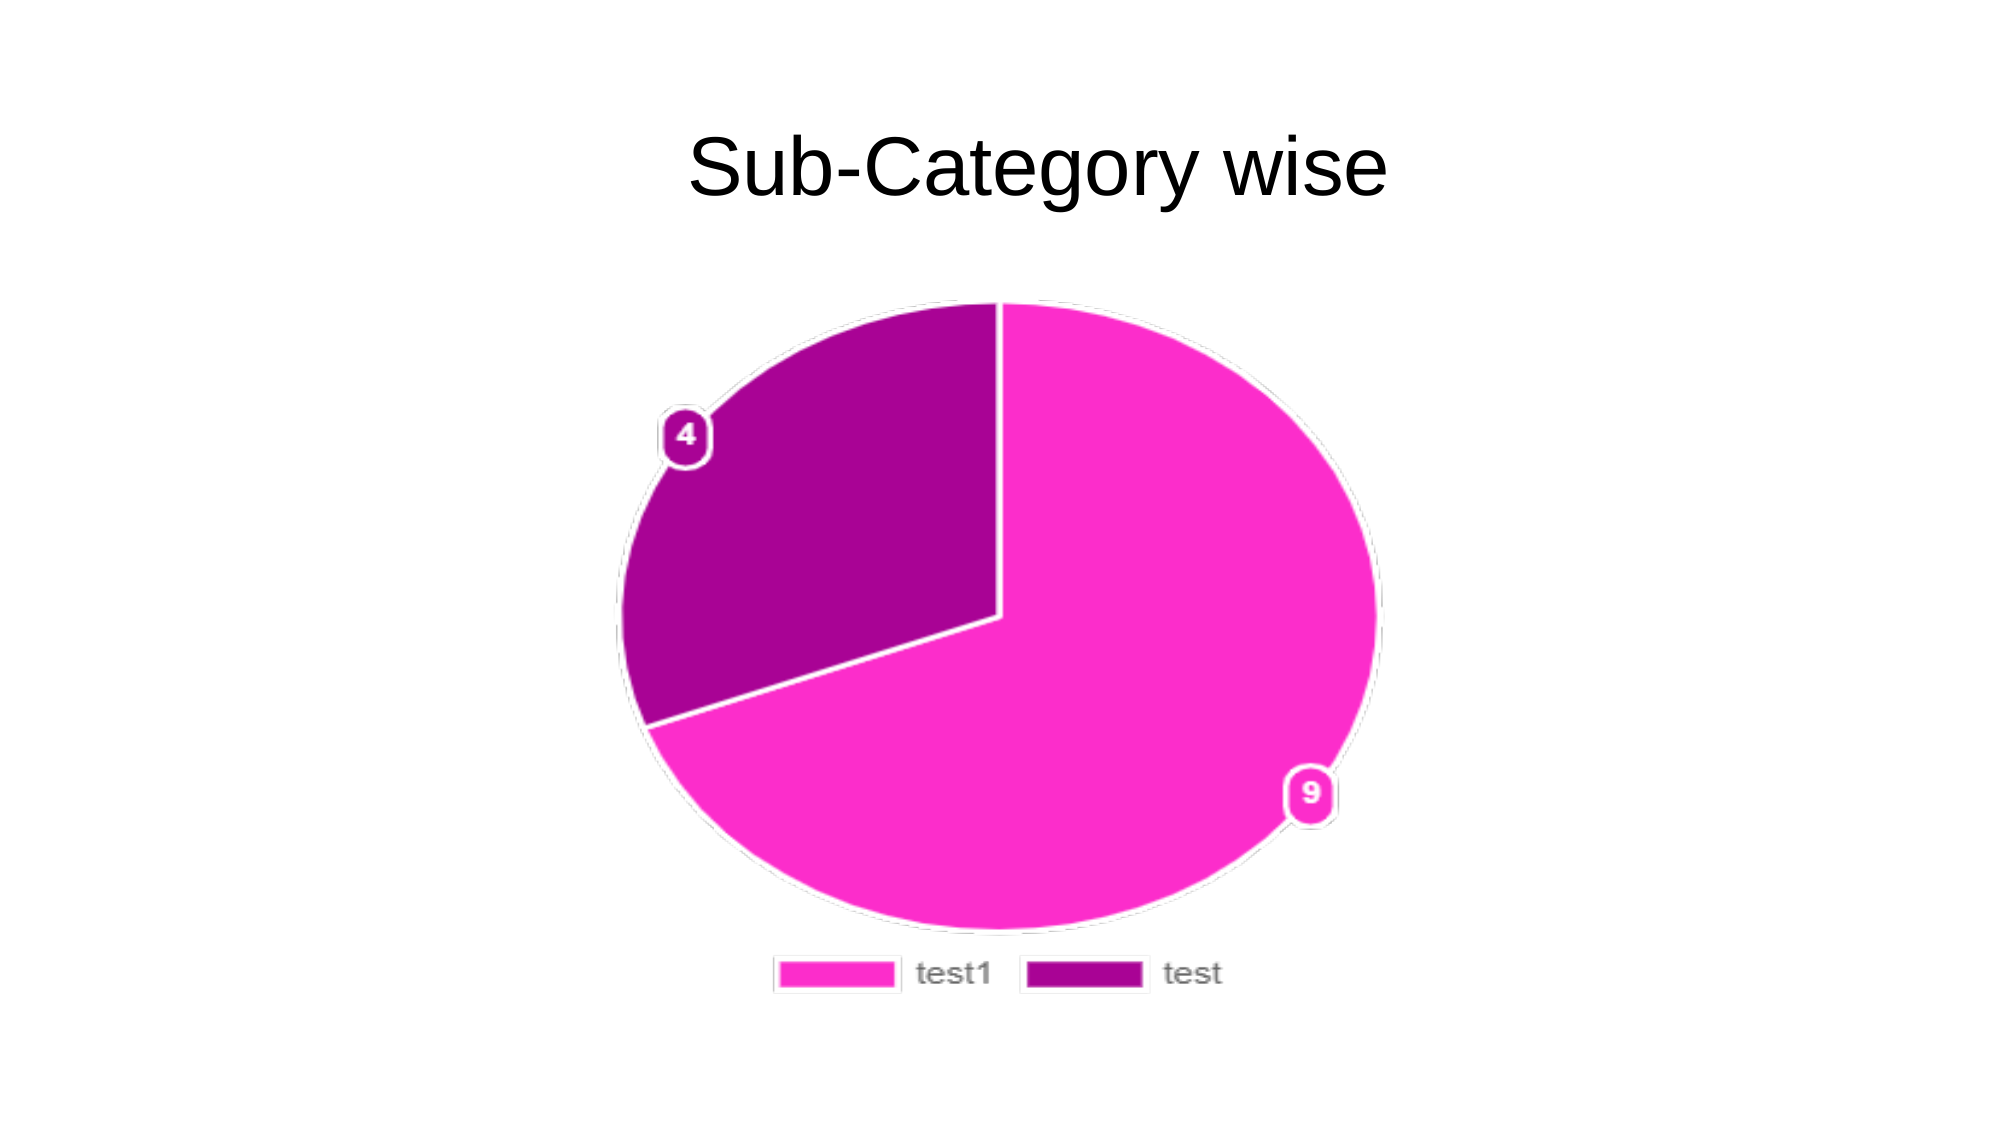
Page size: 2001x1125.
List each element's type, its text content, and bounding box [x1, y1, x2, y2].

title Sub-Category wise [137, 59, 1863, 278]
picture [137, 299, 1863, 1014]
